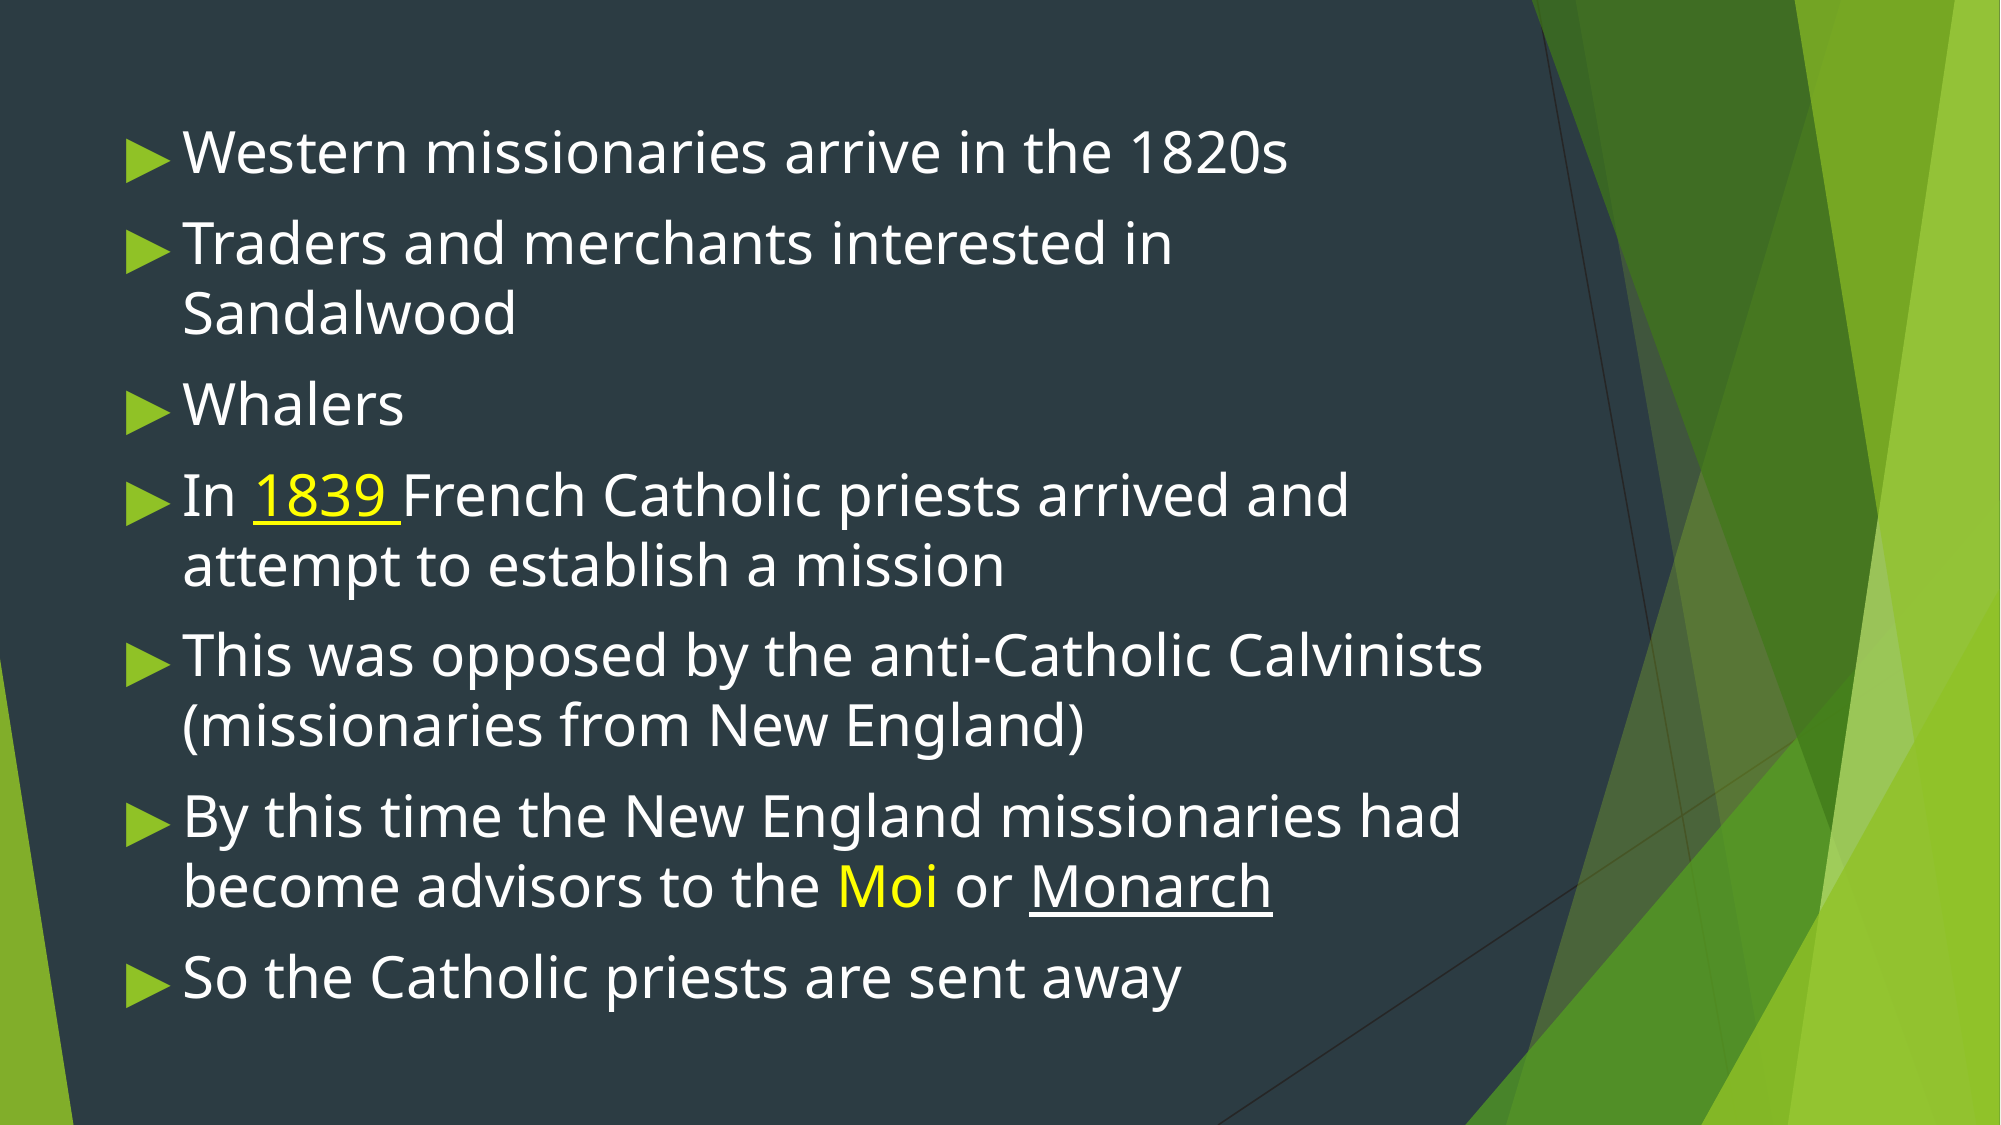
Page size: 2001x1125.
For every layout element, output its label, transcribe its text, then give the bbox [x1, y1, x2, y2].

list Western missionaries arrive in the 1820s Traders and merchants interested in Sandalwood Whalers In 1839 French Catholic priests arrived and attempt to establish a mission This was opposed by the anti-Catholic Calvinists (missionaries from New England) By this time the New England missionaries had become advisors to the Moi or Monarch So the Catholic priests are sent away [111, 107, 1522, 992]
